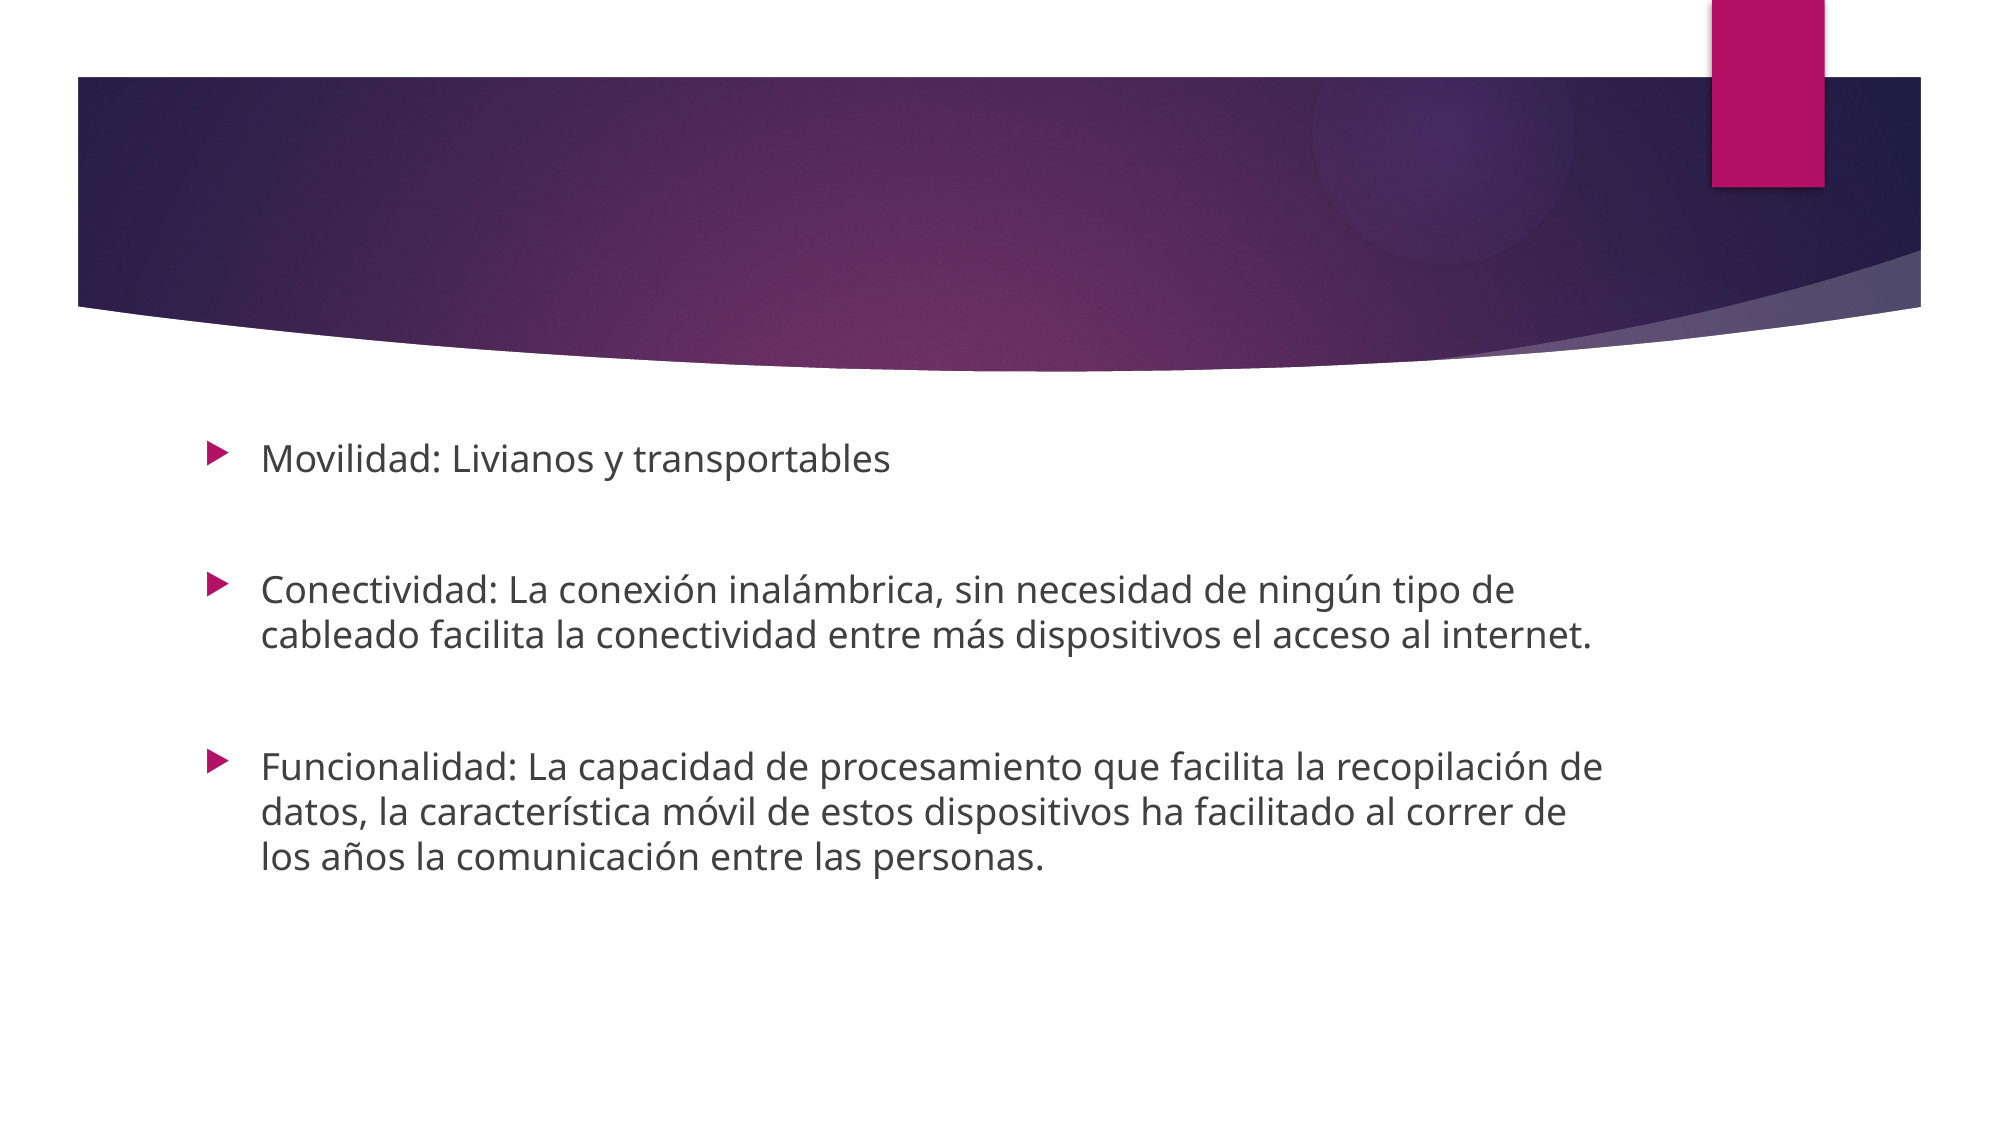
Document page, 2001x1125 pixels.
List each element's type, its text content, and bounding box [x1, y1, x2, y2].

list Movilidad: Livianos y transportables Conectividad: La conexión inalámbrica, sin necesidad de ningún tipo de cableado facilita la conectividad entre más dispositivos el acceso al internet. Funcionalidad: La capacidad de procesamiento que facilita la recopilación de datos, la característica móvil de estos dispositivos ha facilitado al correr de los años la comunicación entre las personas. [189, 427, 1638, 988]
